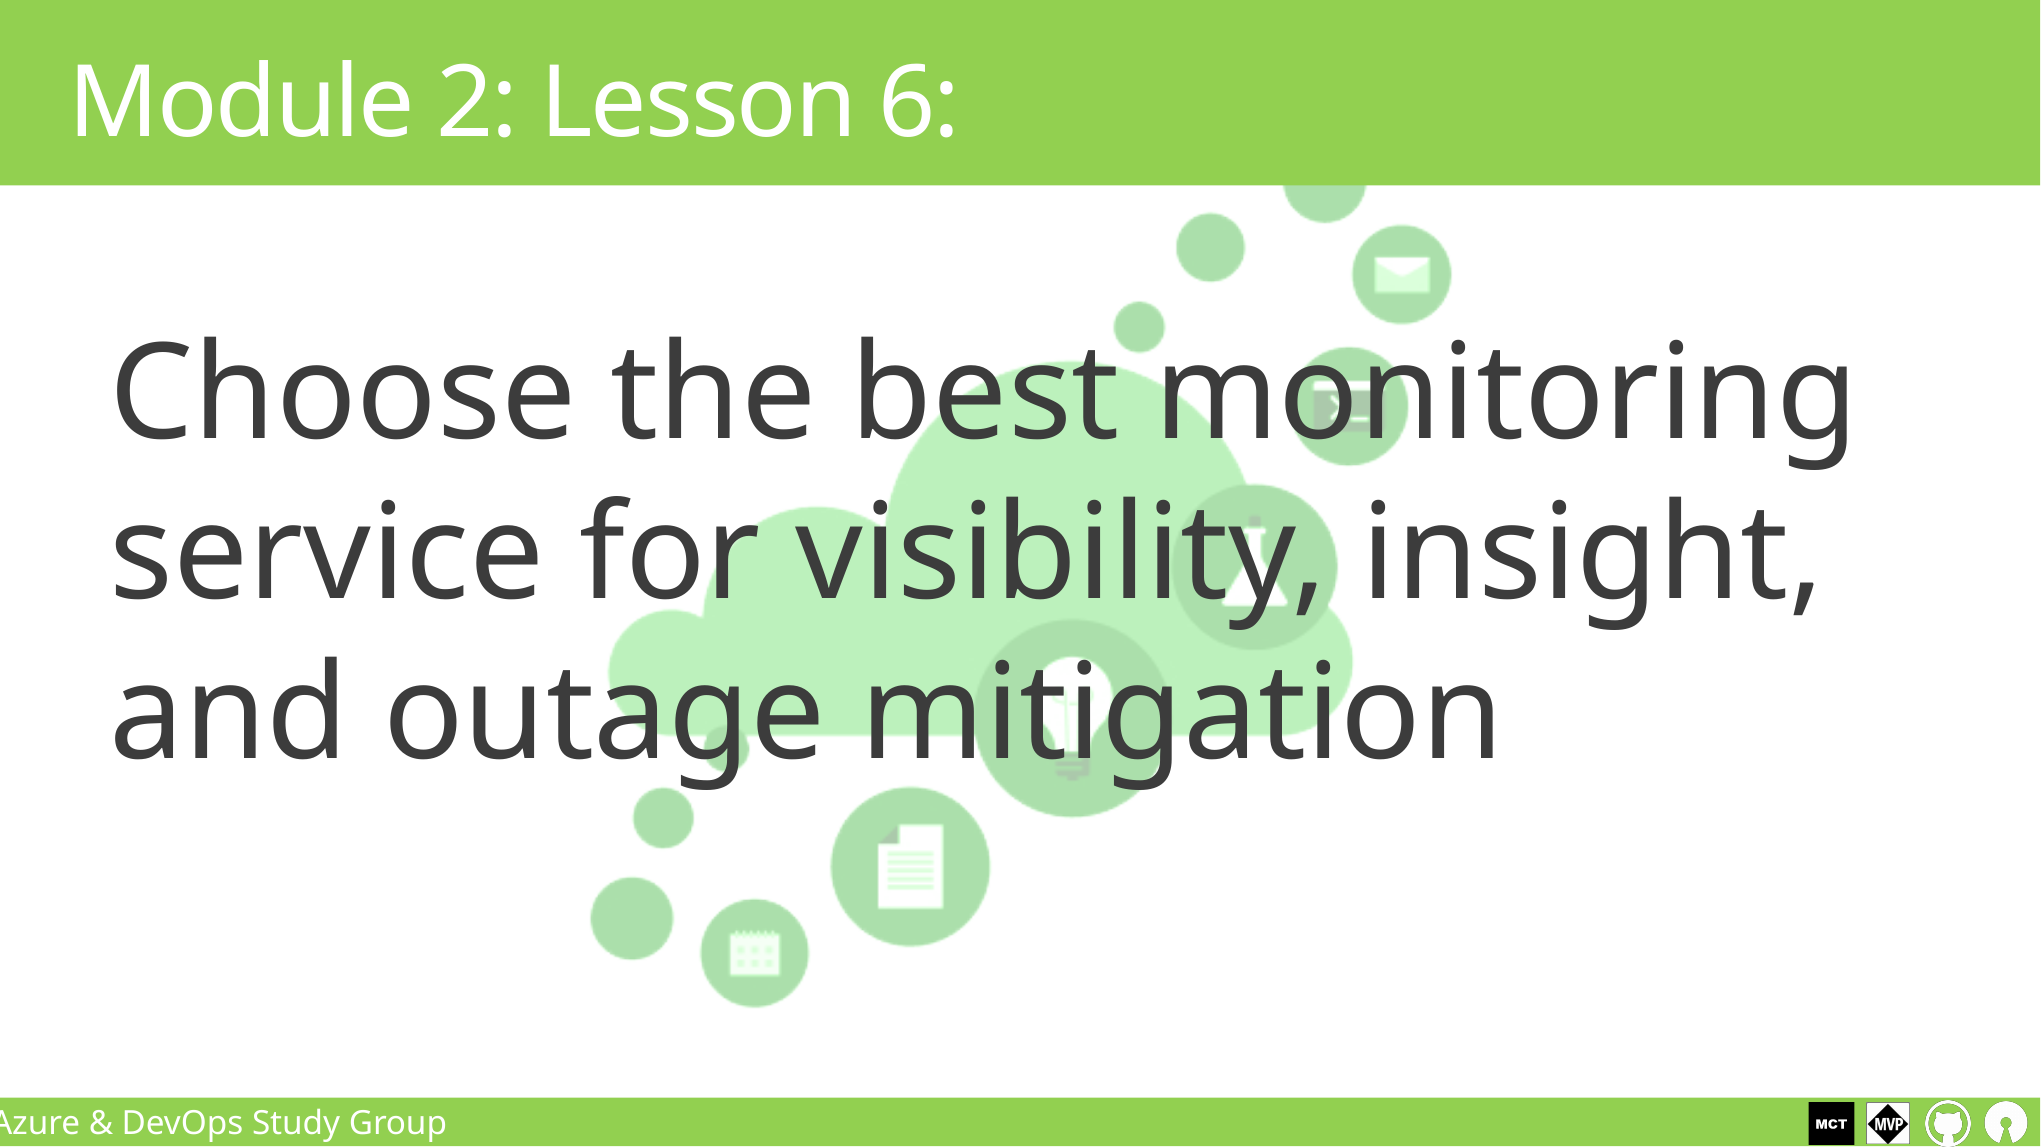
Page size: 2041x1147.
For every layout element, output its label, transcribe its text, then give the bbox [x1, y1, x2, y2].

picture [1982, 1098, 2030, 1146]
title Module 2: Lesson 6: [45, 35, 1996, 186]
picture [1925, 1100, 1971, 1147]
picture [1866, 1102, 1910, 1144]
text_box Choose the best monitoring service for visibility, insight, and outage mitigation [95, 298, 1966, 793]
picture [0, 186, 2041, 1097]
